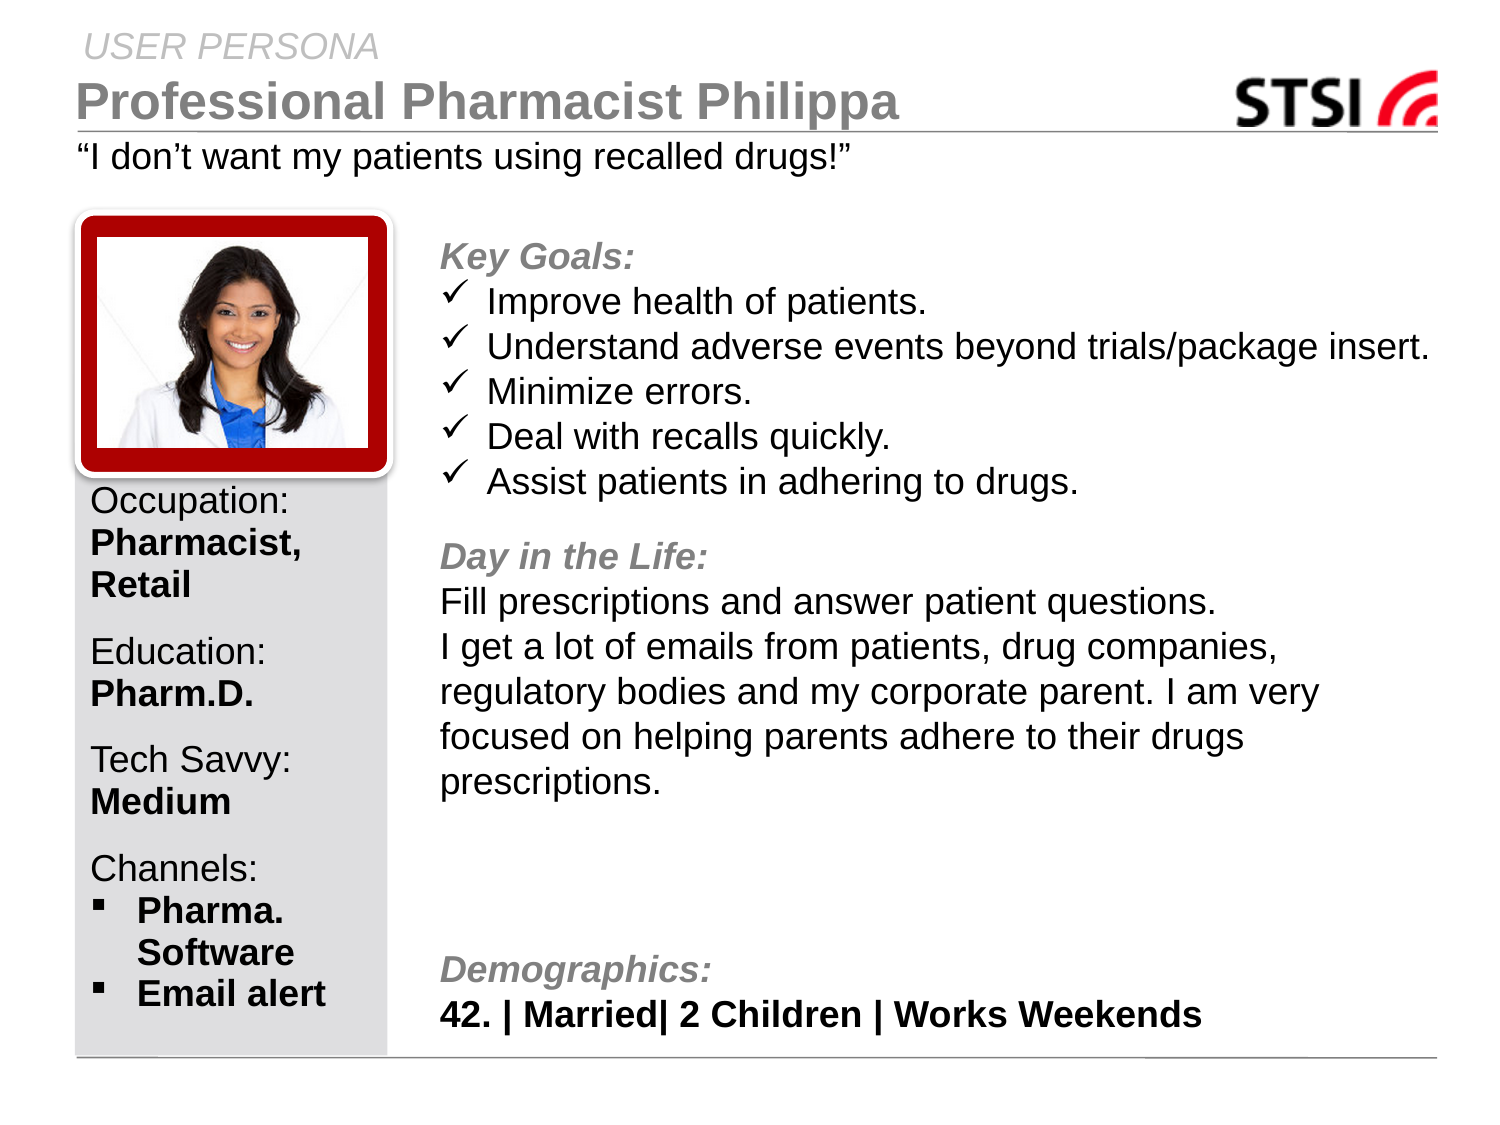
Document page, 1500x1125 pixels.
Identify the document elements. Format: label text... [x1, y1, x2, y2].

text_box [74, 209, 394, 479]
text_box Day in the Life: Fill prescriptions and answer patient questions. I get a lot of emails from patients, drug companies, regulatory bodies and my corporate parent. I am very focused on helping parents adhere to their drugs prescriptions. [425, 524, 1450, 810]
text_box USER PERSONA [67, 14, 396, 75]
text_box Occupation: Pharmacist, Retail Education: Pharm.D. Tech Savvy: Medium Channels: Pharma. Software Email alert [74, 476, 388, 1056]
picture [96, 237, 368, 448]
picture [1225, 61, 1438, 127]
title Professional Pharmacist Philippa [75, 44, 1225, 124]
text_box “I don’t want my patients using recalled drugs!” [62, 124, 1425, 185]
text_box Demographics: 42. | Married| 2 Children | Works Weekends [425, 937, 1450, 1043]
text_box Key Goals: Improve health of patients. Understand adverse events beyond trials/package insert. Minimize errors. Deal with recalls quickly. Assist patients in adhering to drugs. [425, 224, 1450, 510]
